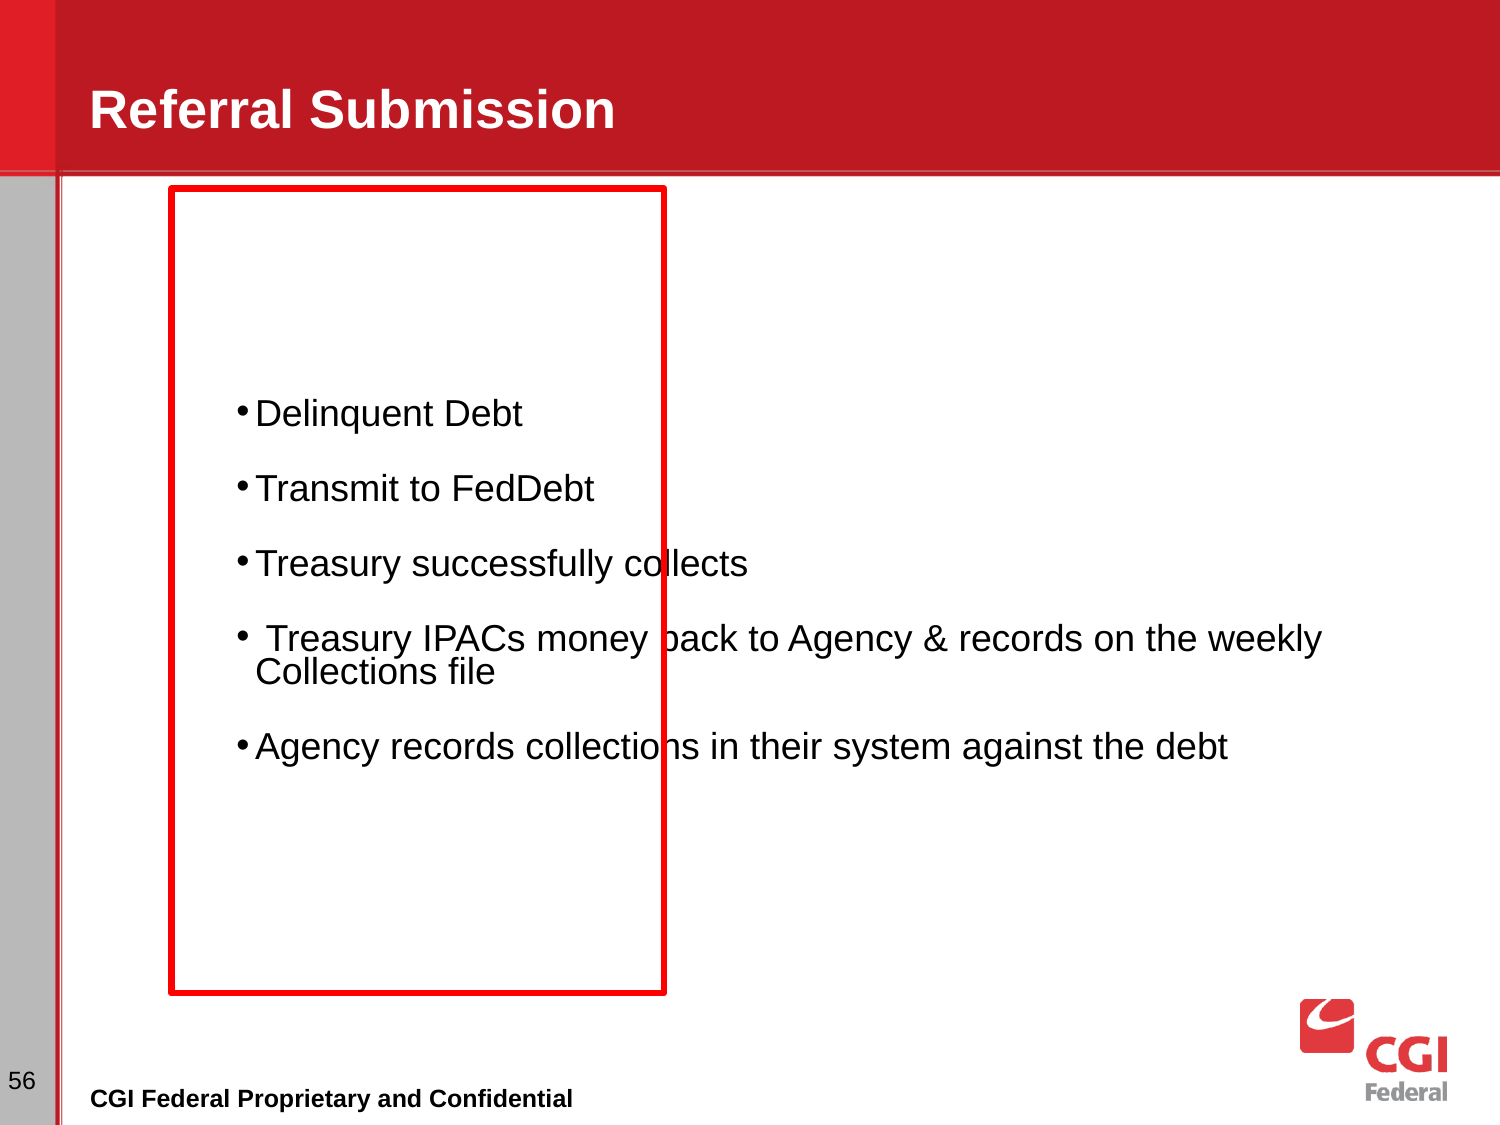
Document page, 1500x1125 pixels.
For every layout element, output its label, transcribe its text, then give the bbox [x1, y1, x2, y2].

picture [1300, 999, 1447, 1101]
title Referral Submission [74, 54, 1286, 147]
footer CGI Federal Proprietary and Confidential [75, 1074, 1225, 1125]
picture [0, 0, 1500, 1125]
text_box [171, 188, 665, 994]
slide_number ‹#› [0, 1024, 59, 1103]
text_box Delinquent Debt Transmit to FedDebt Treasury successfully collects Treasury IPACs money back to Agency & records on the weekly Collections file Agency records collections in their system against the debt [665, 197, 1371, 969]
